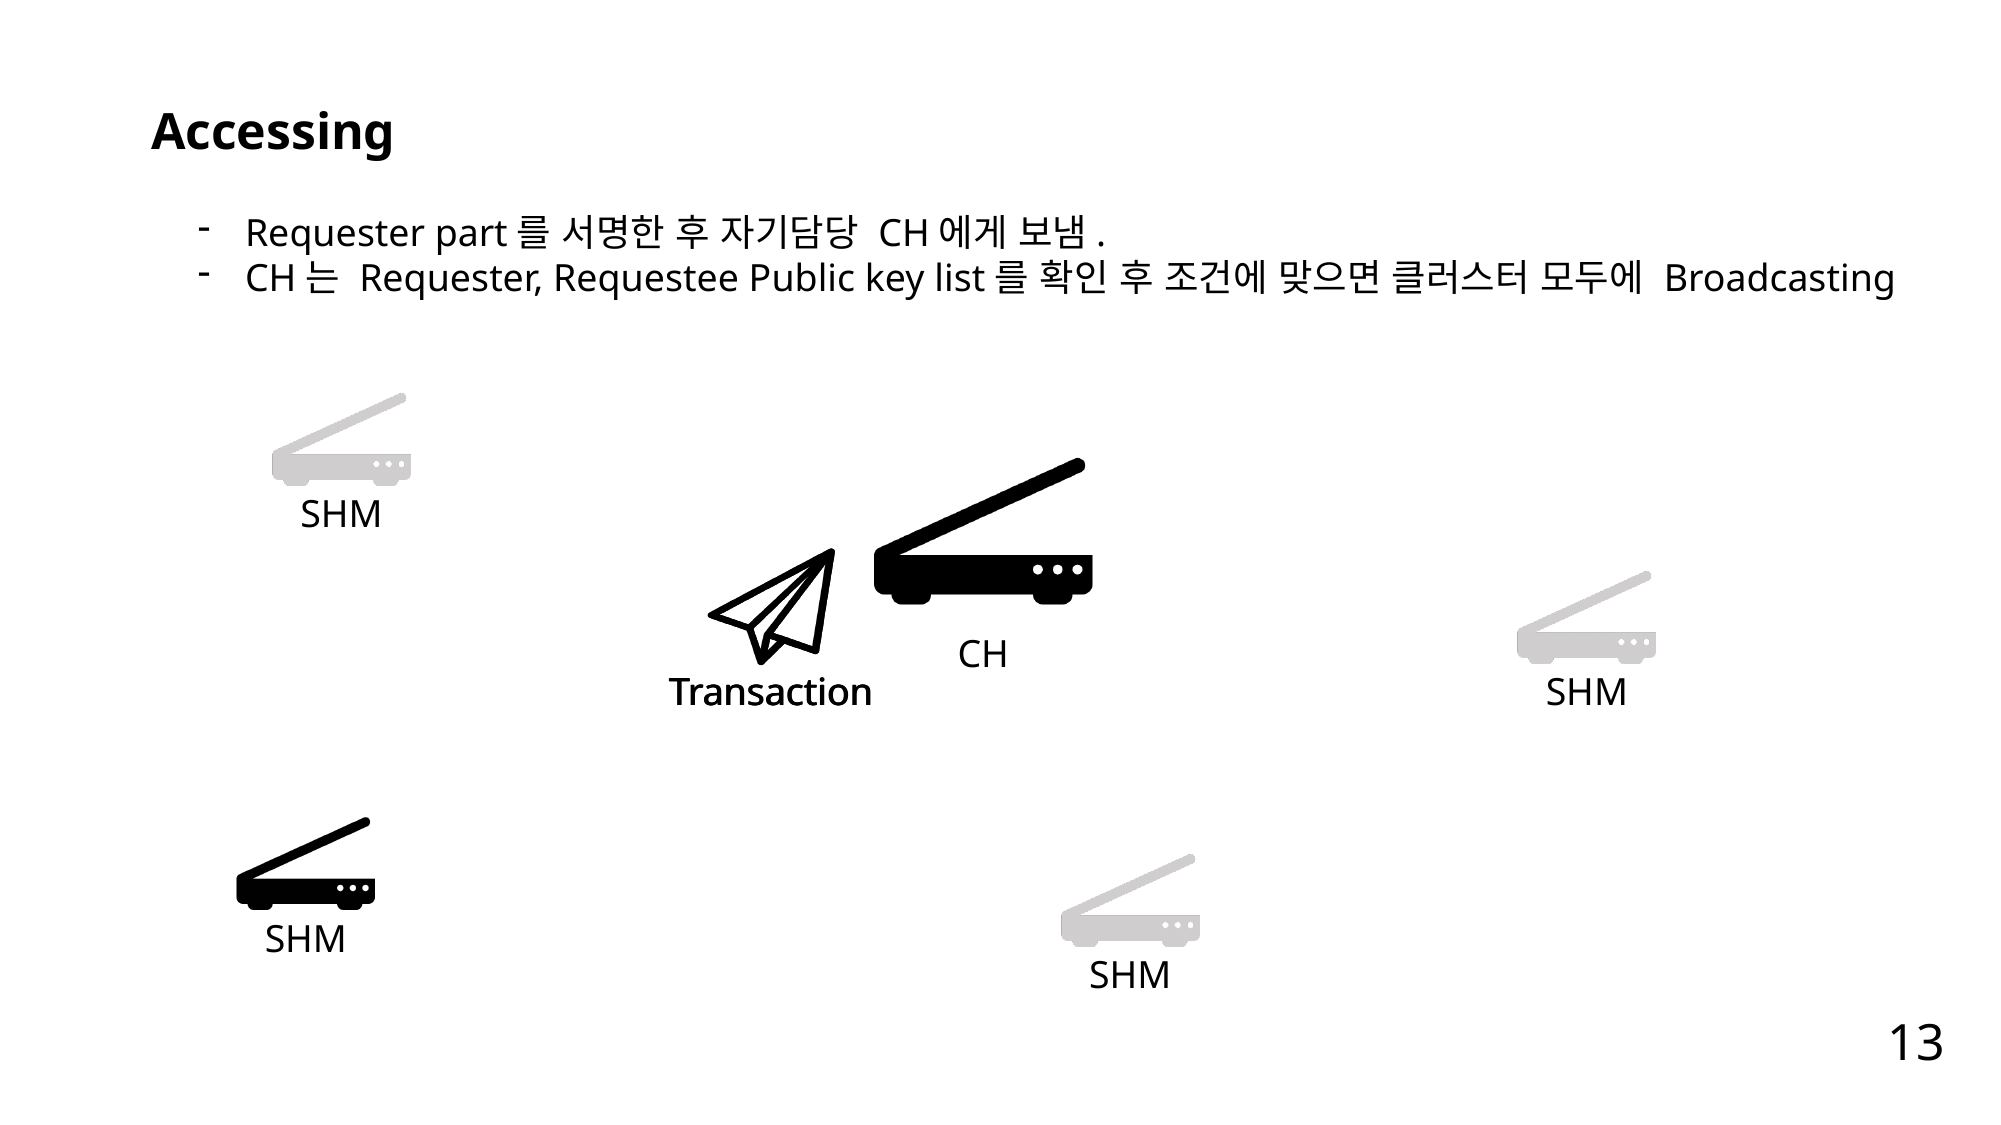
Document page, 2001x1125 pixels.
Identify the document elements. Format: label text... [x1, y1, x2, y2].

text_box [864, 412, 1102, 683]
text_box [230, 788, 381, 968]
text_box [651, 531, 891, 721]
text_box Accessing [136, 92, 984, 168]
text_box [266, 364, 417, 543]
text_box 13 [1873, 1003, 1972, 1079]
text_box Requester part를 서명한 후 자기담당 CH에게 보냄. CH는 Requester, Requestee Public key list를 확인 후 조건에 맞으면 클러스터 모두에 Broadcasting [183, 201, 1928, 307]
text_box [1511, 542, 1662, 721]
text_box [1055, 825, 1206, 1004]
